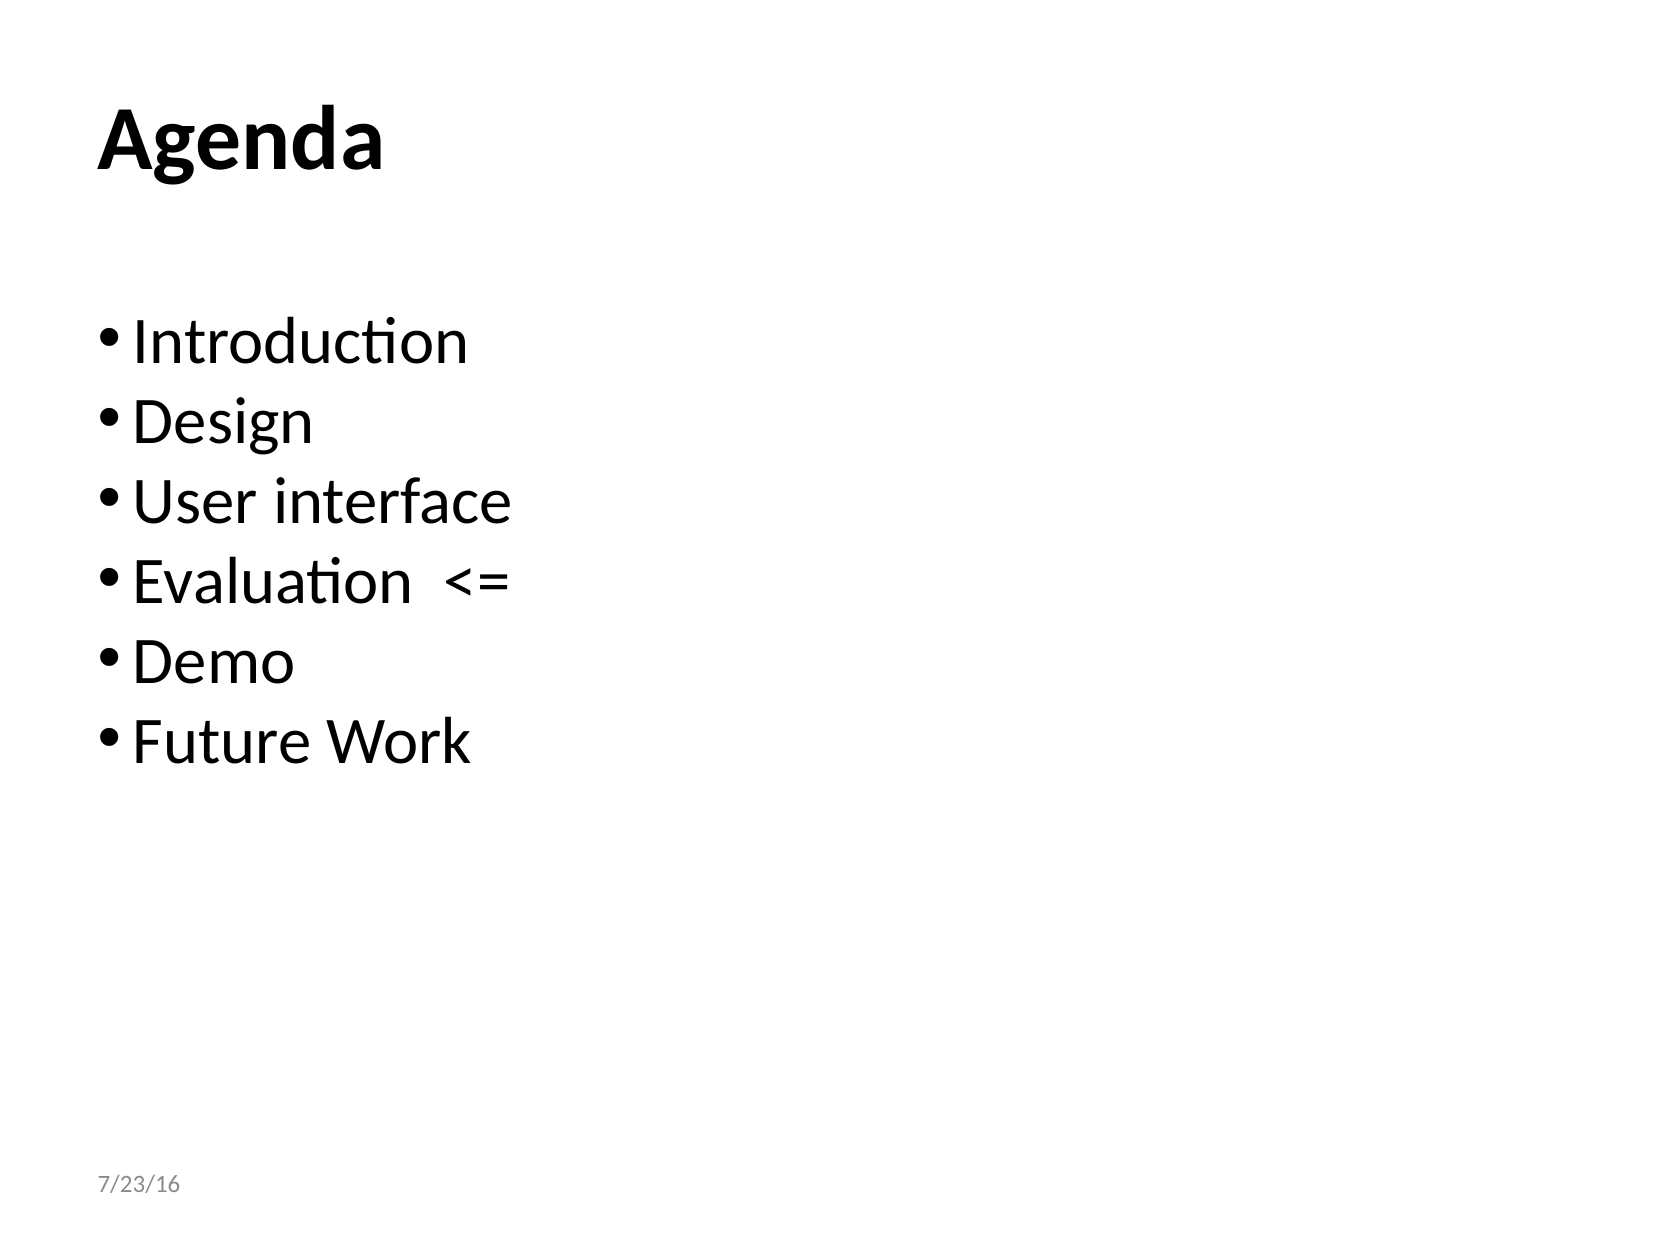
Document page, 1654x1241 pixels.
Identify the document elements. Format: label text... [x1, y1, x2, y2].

text_box Agenda [82, 49, 1571, 217]
text_box Introduction Design User interface Evaluation <= Demo Future Work [82, 289, 1571, 1108]
text_box 7/23/16 [82, 1149, 469, 1216]
